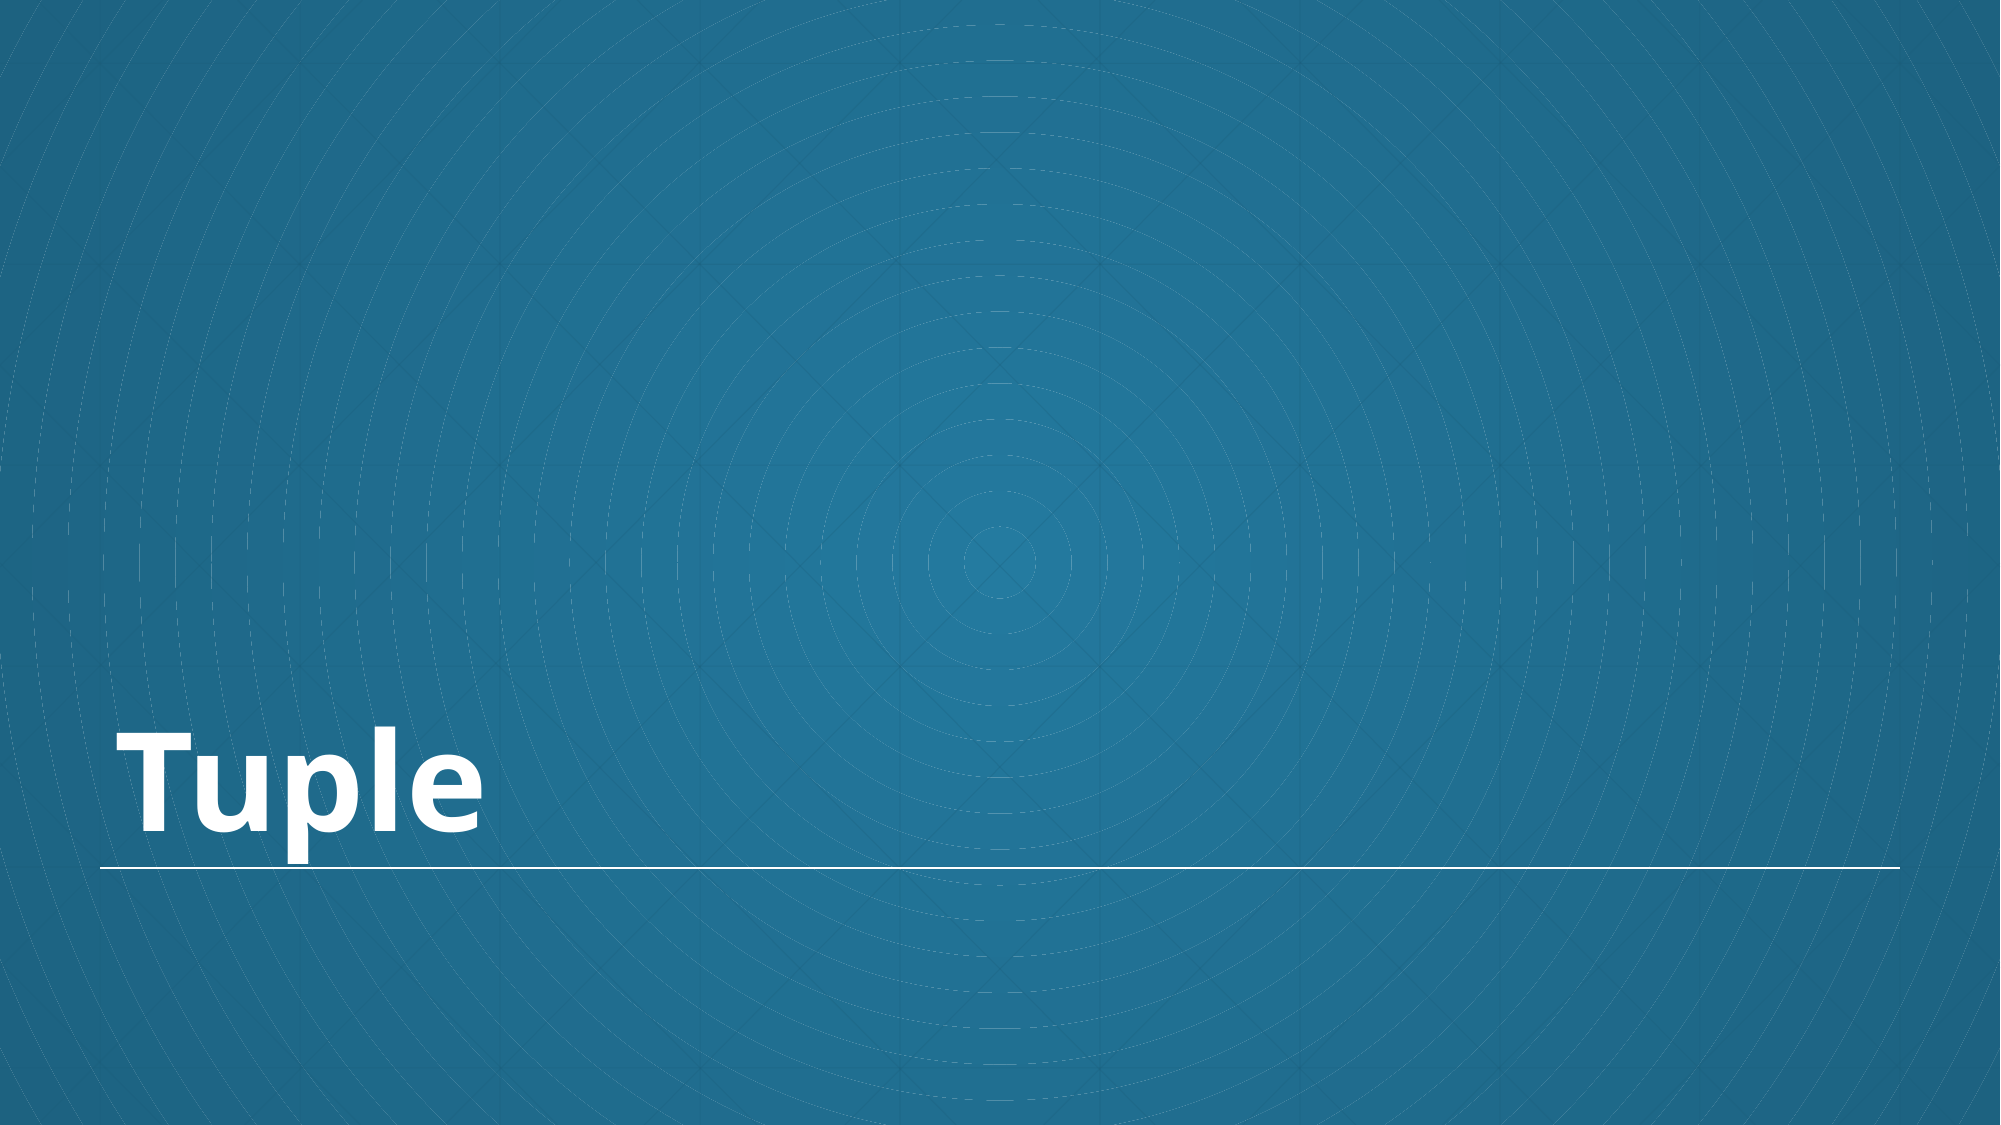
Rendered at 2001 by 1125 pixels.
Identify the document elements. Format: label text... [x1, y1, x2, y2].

title Tuple [99, 416, 1900, 867]
